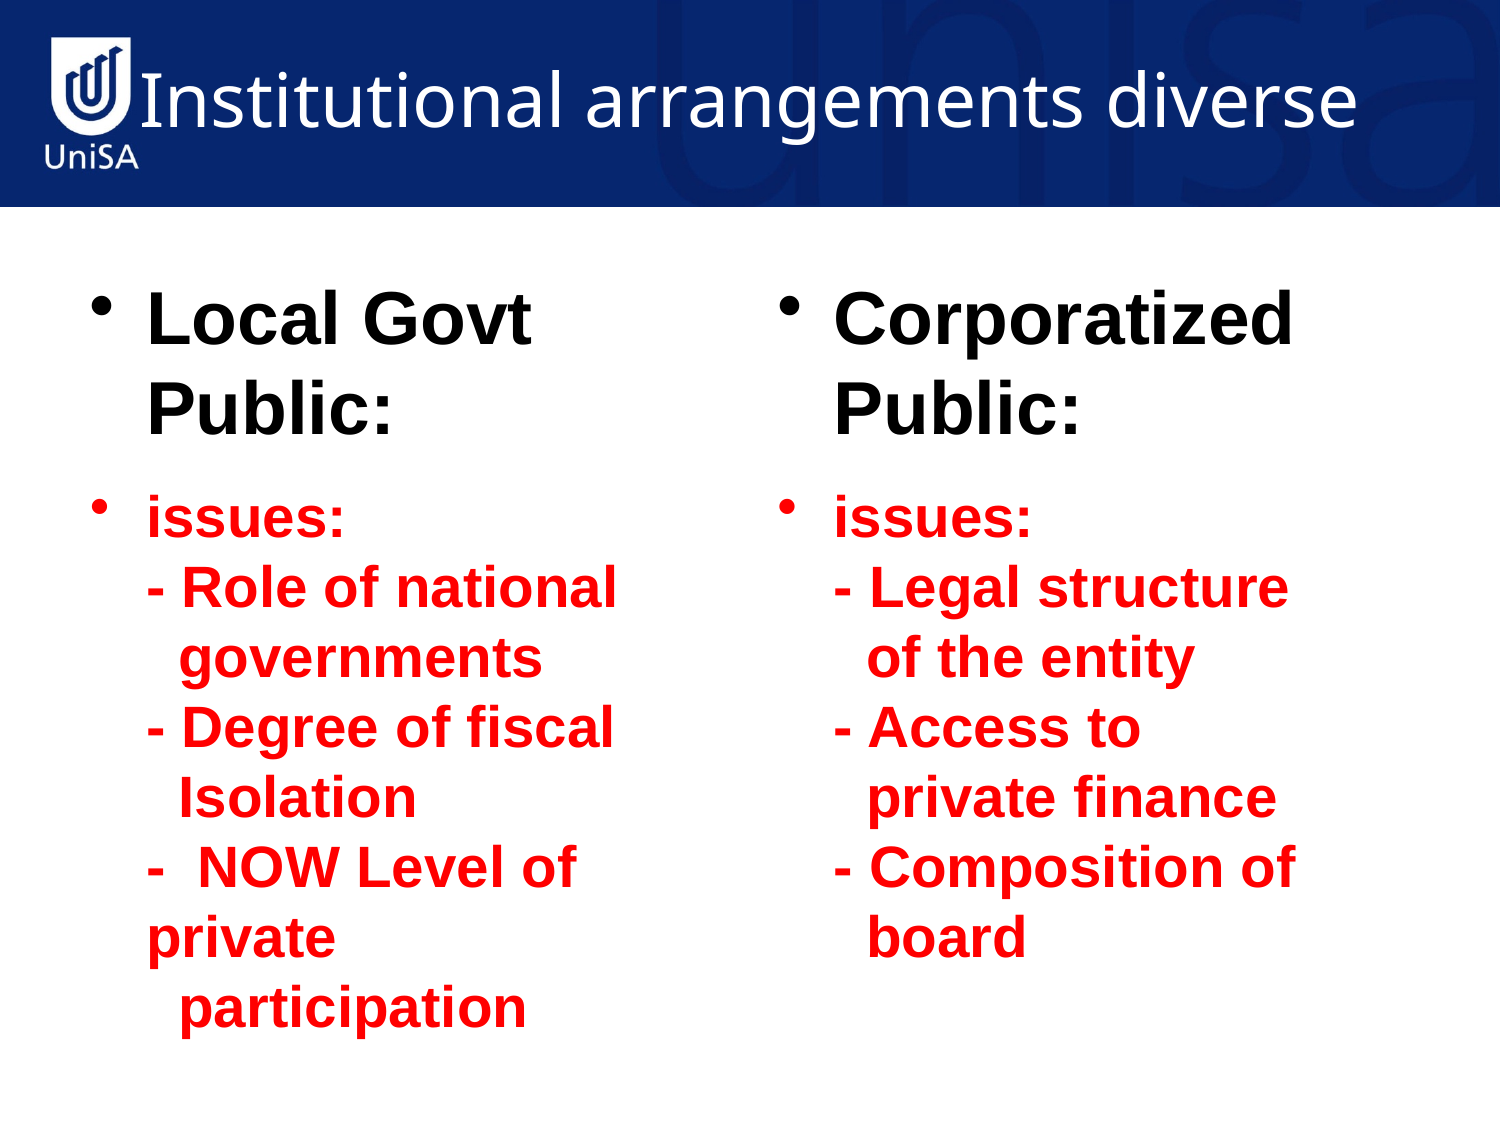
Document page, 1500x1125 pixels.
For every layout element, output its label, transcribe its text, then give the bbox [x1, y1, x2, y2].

list Local Govt Public: issues: - Role of national governments - Degree of fiscal Isolation - NOW Level of private participation [75, 262, 738, 1005]
title Institutional arrangements diverse [75, 45, 1425, 233]
list Corporatized Public: issues: - Legal structure of the entity - Access to private finance - Composition of board [762, 262, 1425, 1005]
picture [0, 0, 1500, 207]
